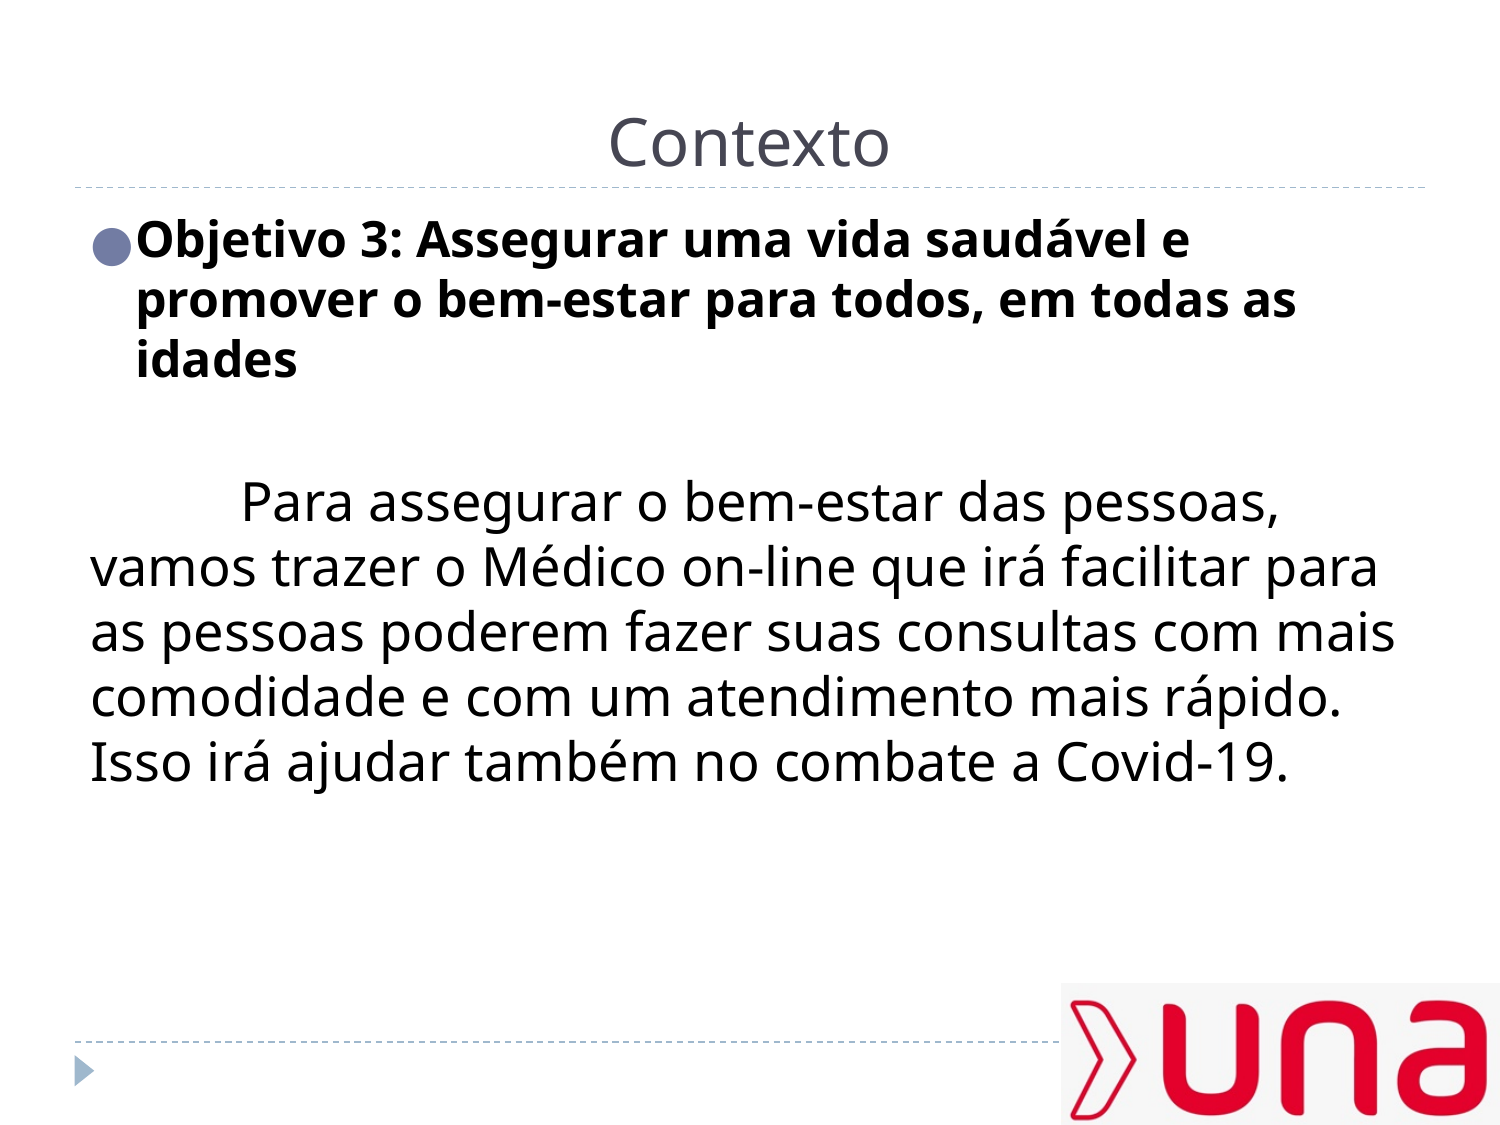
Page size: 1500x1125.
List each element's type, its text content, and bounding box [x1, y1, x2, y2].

list Objetivo 3: Assegurar uma vida saudável e promover o bem-estar para todos, em todas as idades Para assegurar o bem-estar das pessoas, vamos trazer o Médico on-line que irá facilitar para as pessoas poderem fazer suas consultas com mais comodidade e com um atendimento mais rápido. Isso irá ajudar também no combate a Covid-19. [75, 200, 1425, 1010]
title Contexto [75, 24, 1425, 188]
picture [1061, 983, 1500, 1125]
